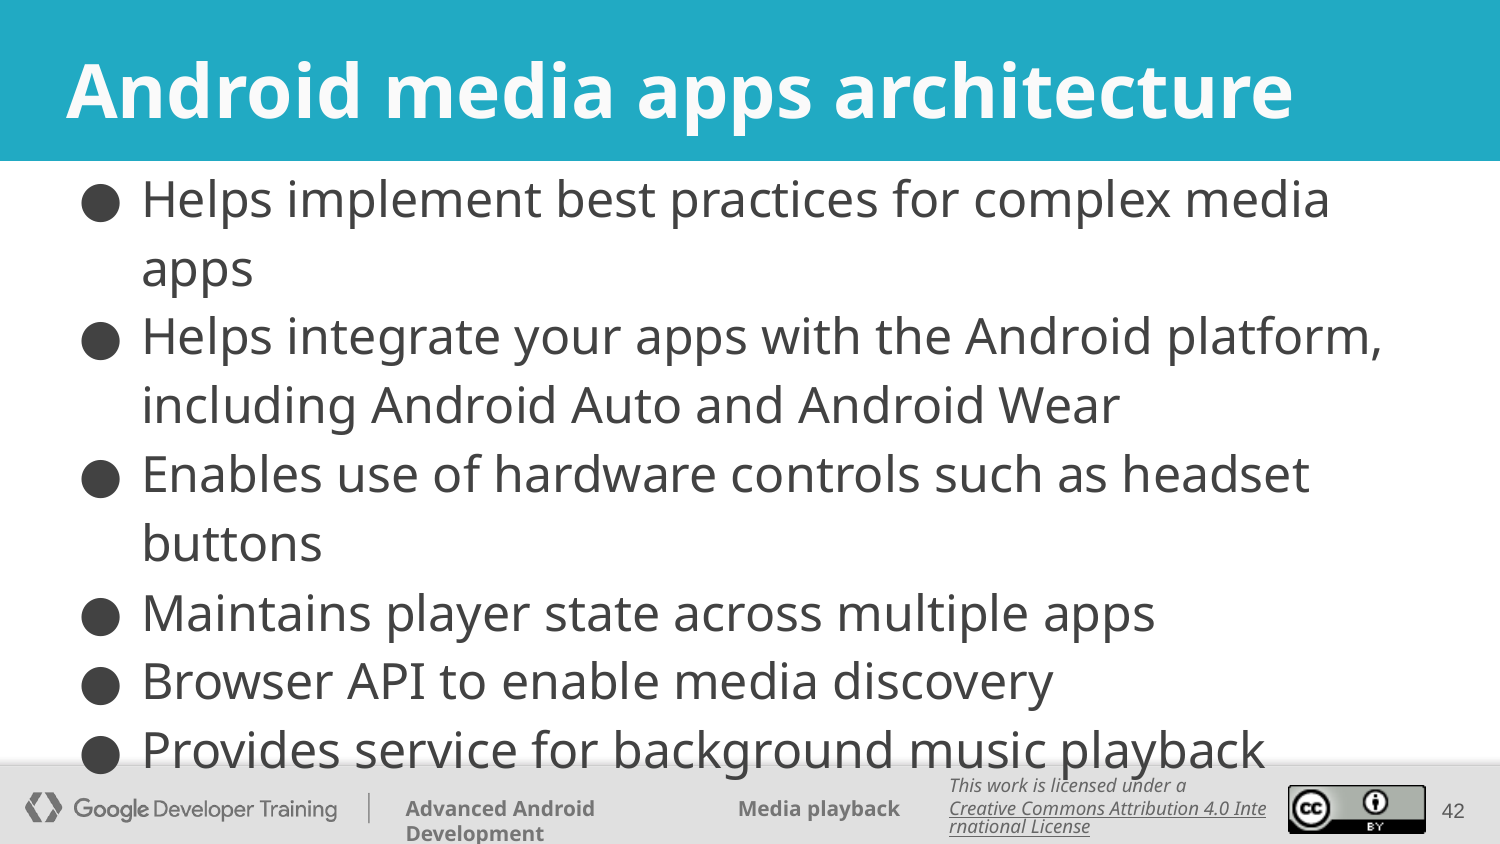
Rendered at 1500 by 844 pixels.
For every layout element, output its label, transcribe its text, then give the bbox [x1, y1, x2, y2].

title Android media apps architecture [51, 28, 1449, 122]
slide_number ‹#› [1389, 777, 1480, 842]
list Helps implement best practices for complex media apps Helps integrate your apps with the Android platform, including Android Auto and Android Wear Enables use of hardware controls such as headset buttons Maintains player state across multiple apps Browser API to enable media discovery Provides service for background music playback [51, 143, 1449, 737]
picture [0, 161, 1500, 844]
